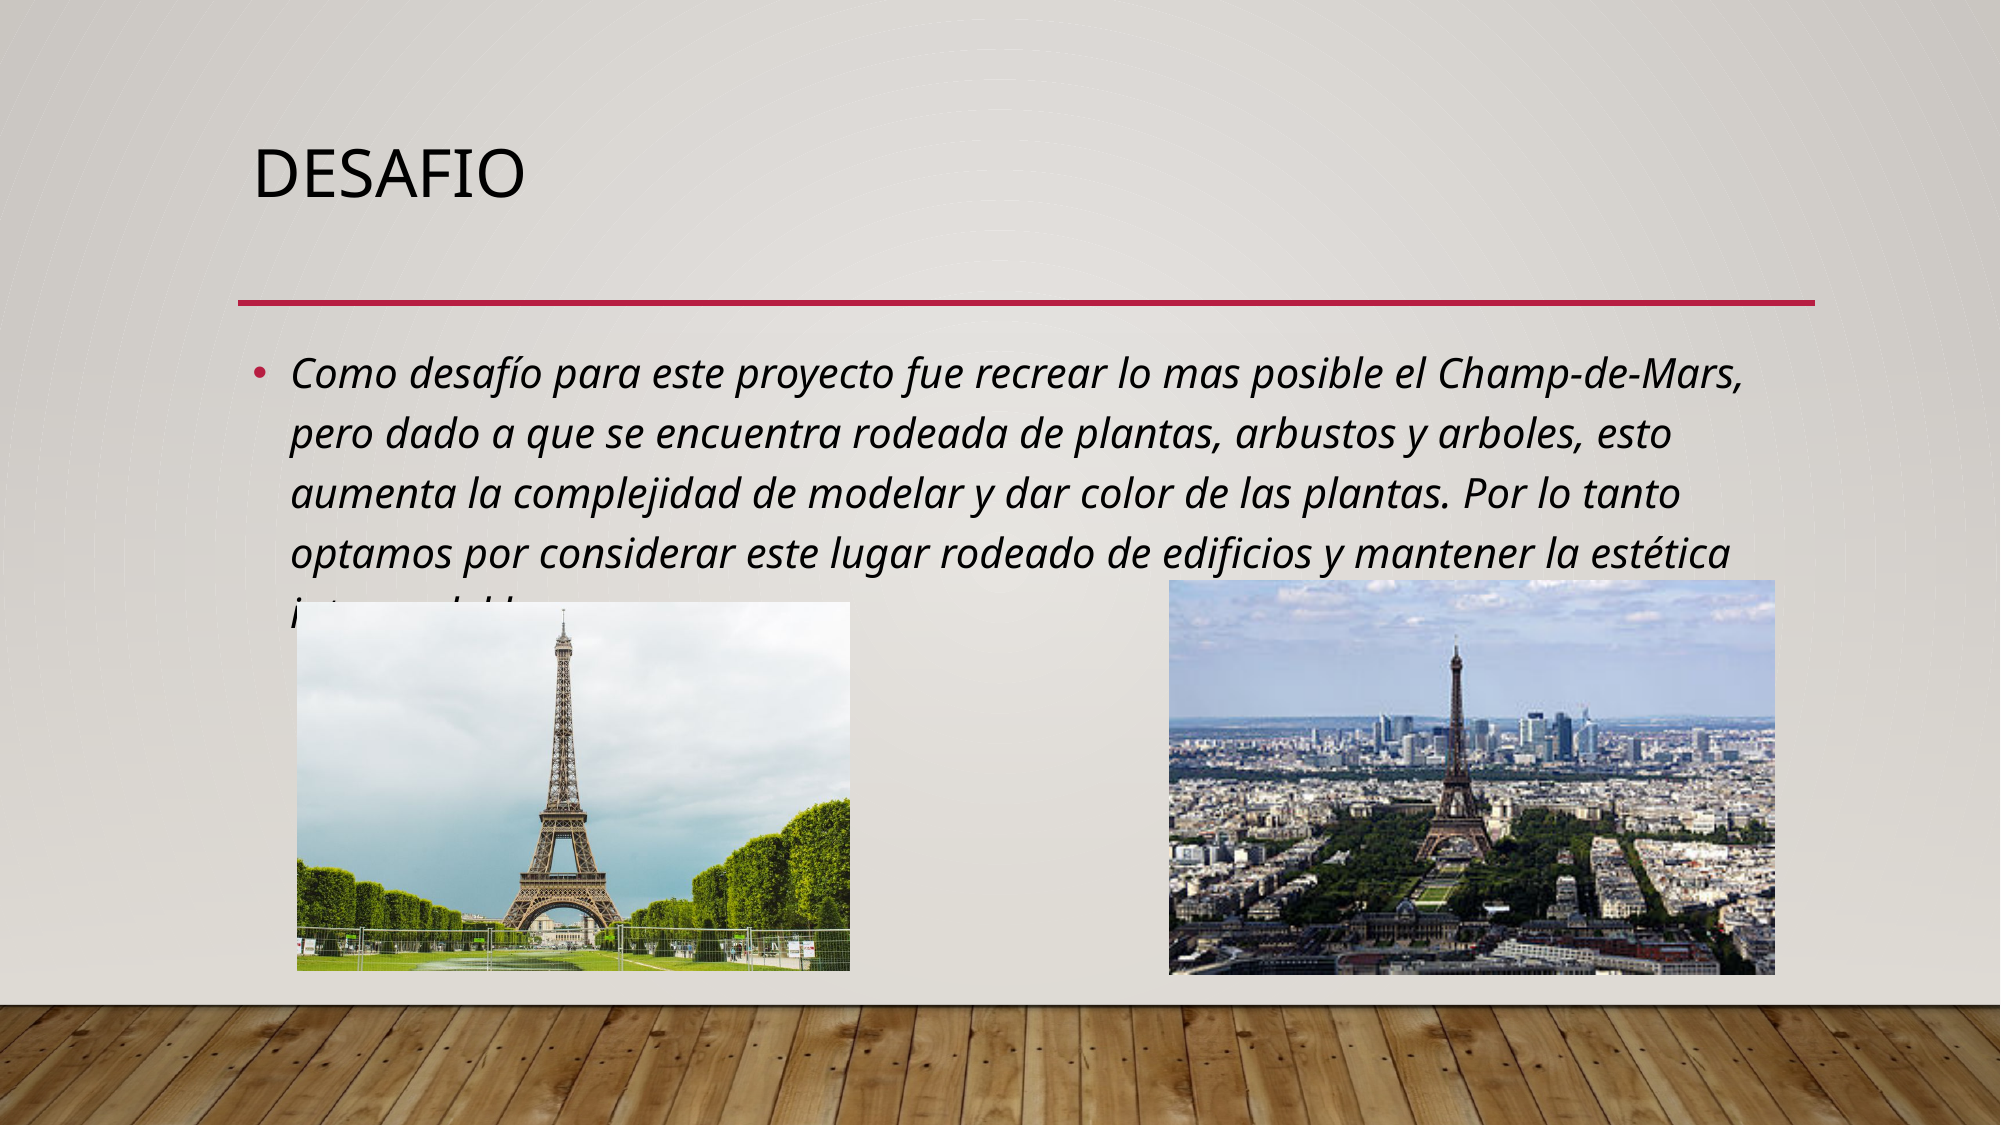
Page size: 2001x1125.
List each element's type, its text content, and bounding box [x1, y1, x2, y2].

picture [0, 1005, 2000, 1125]
title desafio [237, 132, 1814, 306]
picture [296, 602, 850, 971]
picture [1169, 580, 1775, 975]
list Como desafío para este proyecto fue recrear lo mas posible el Champ-de-Mars, pero dado a que se encuentra rodeada de plantas, arbustos y arboles, esto aumenta la complejidad de modelar y dar color de las plantas. Por lo tanto optamos por considerar este lugar rodeado de edificios y mantener la estética interna del lugar. [237, 329, 1814, 896]
